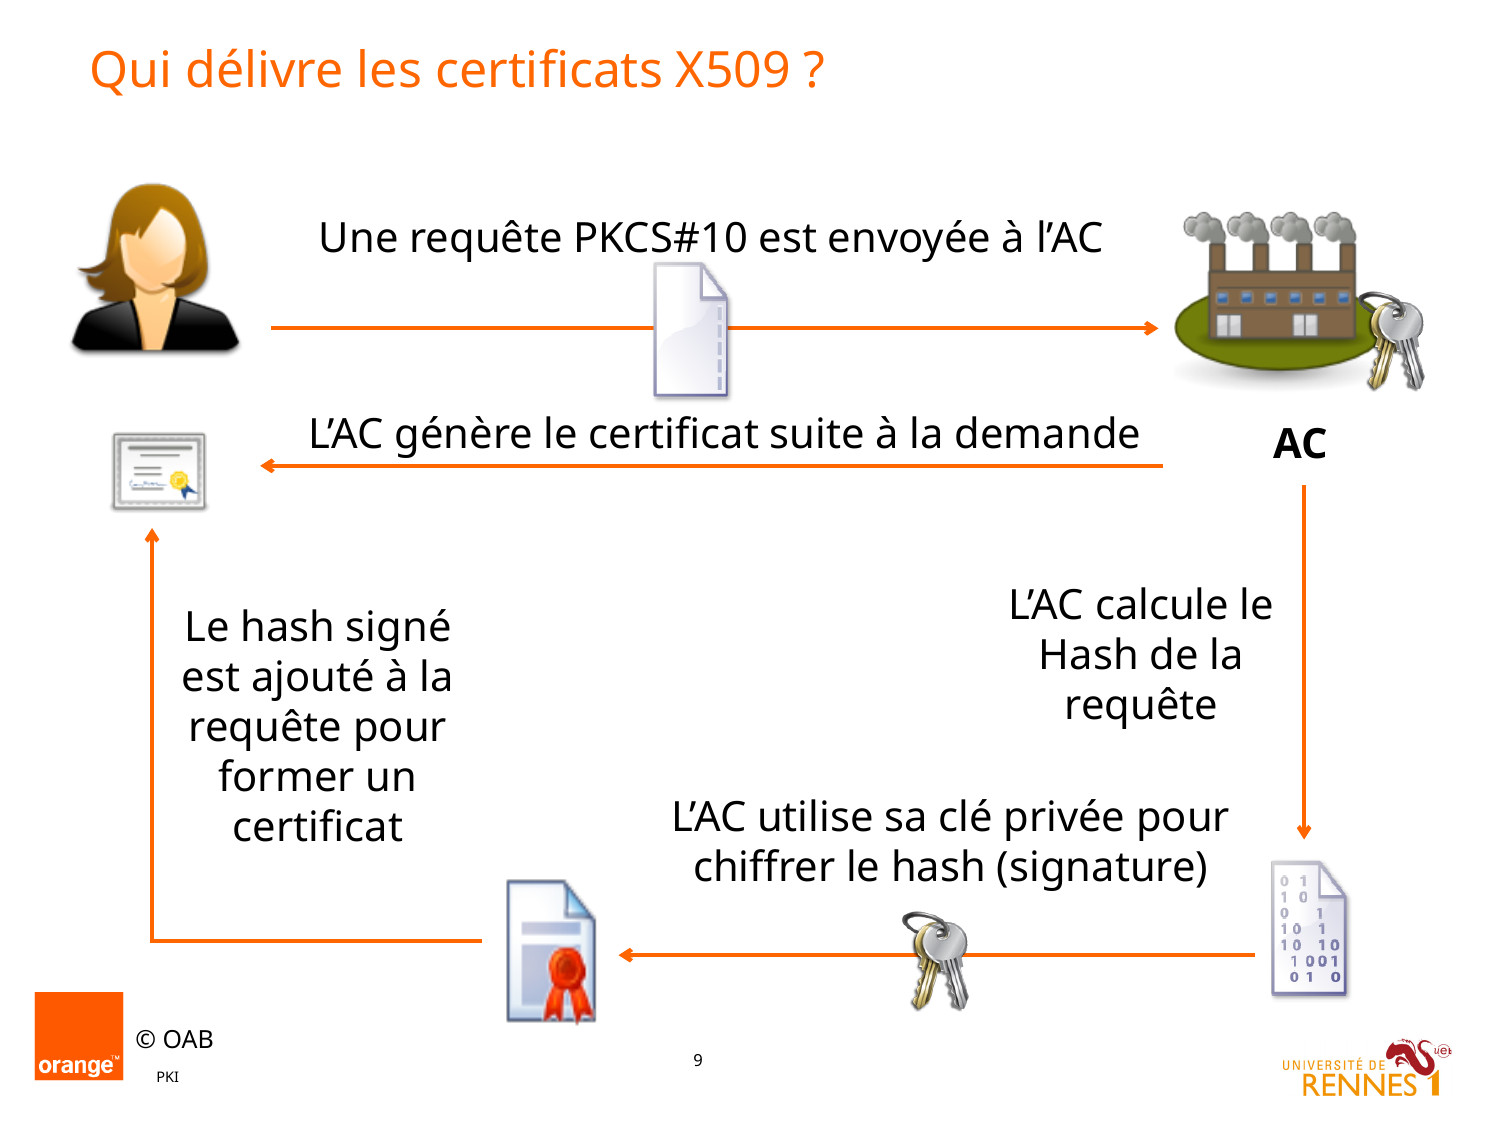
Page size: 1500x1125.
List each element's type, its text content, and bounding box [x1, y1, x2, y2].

picture [630, 255, 749, 410]
text_box L’AC calcule le Hash de la requête [987, 520, 1295, 785]
picture [109, 423, 210, 525]
text_box Le hash signé est ajouté à la requête pour former un certificat [164, 542, 472, 908]
picture [1247, 852, 1366, 1007]
picture [884, 911, 985, 1012]
picture [493, 874, 612, 1030]
title Qui délivre les certificats X509 ? [89, 37, 1254, 200]
text_box L’AC génère le certificat suite à la demande [283, 348, 1168, 514]
picture [0, 947, 167, 1125]
picture [1283, 1038, 1452, 1096]
footer PKI [141, 1060, 330, 1097]
text_box Une requête PKCS#10 est envoyée à l’AC [269, 153, 1154, 318]
text_box L’AC utilise sa clé privée pour chiffrer le hash (signature) [627, 732, 1275, 948]
picture [56, 157, 258, 359]
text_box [1174, 197, 1441, 476]
